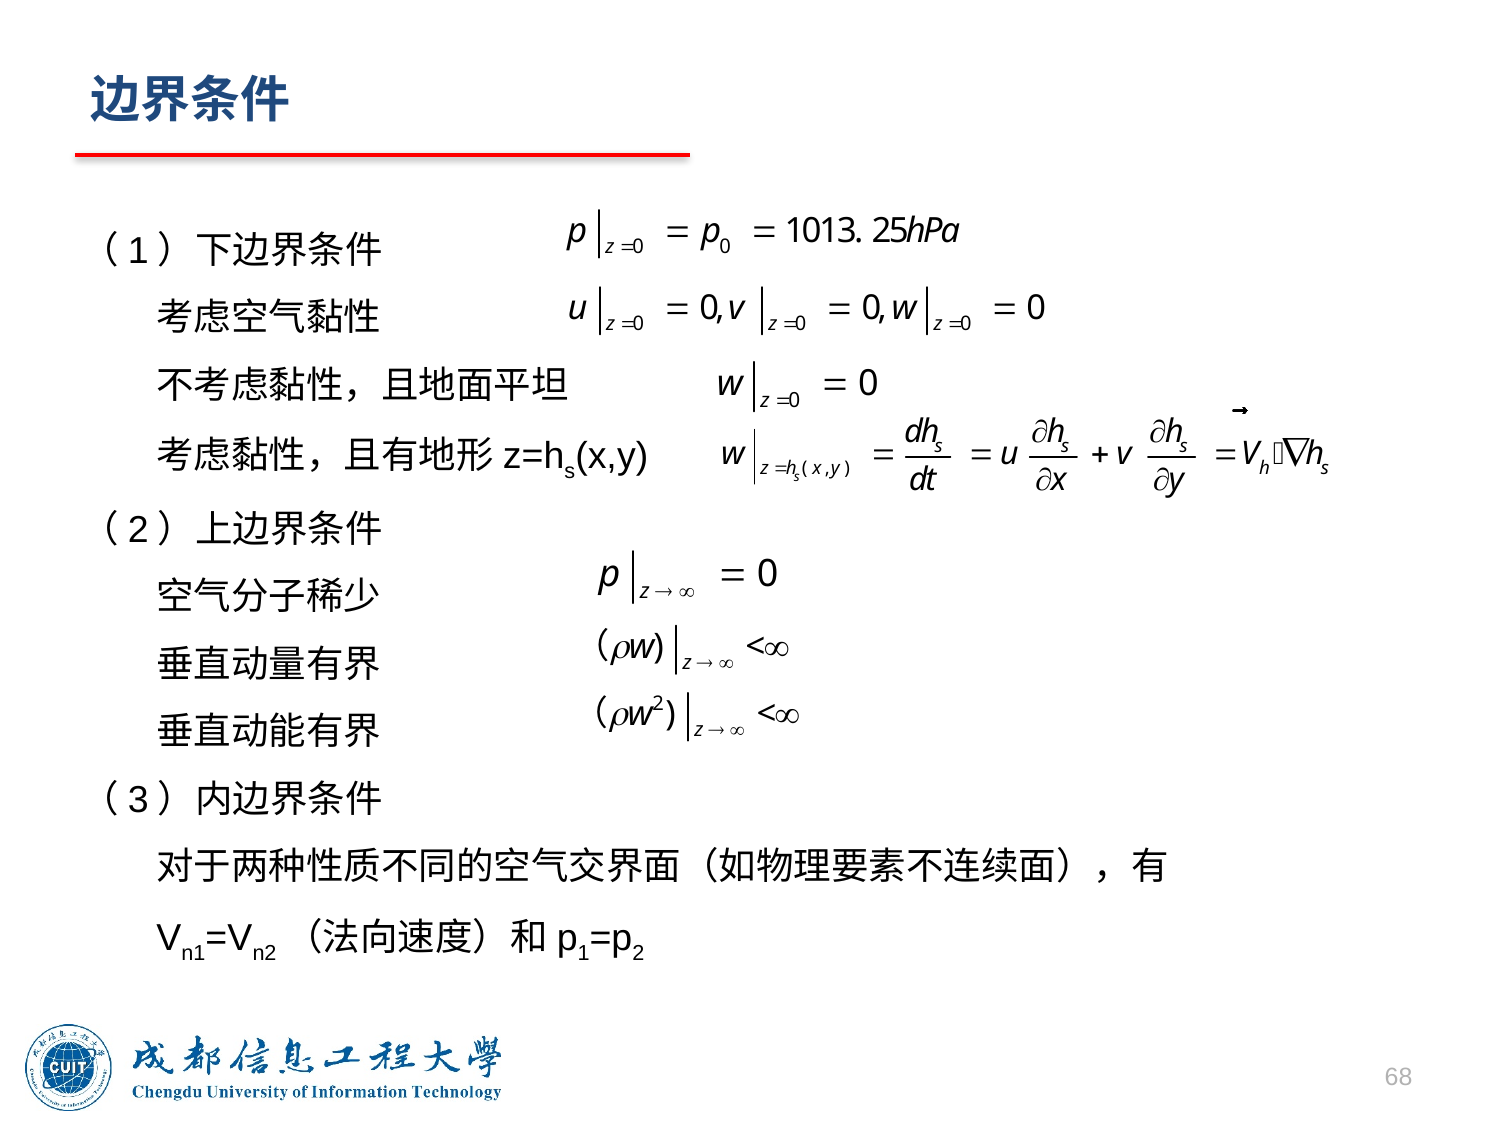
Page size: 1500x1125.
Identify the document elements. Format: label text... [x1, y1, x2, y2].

slide_number 68 [1277, 1045, 1428, 1106]
title 边界条件 [75, 45, 1425, 150]
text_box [719, 407, 1338, 501]
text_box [561, 201, 965, 267]
text_box （1）下边界条件 考虑空气黏性 不考虑黏性，且地面平坦 考虑黏性，且有地形z=hs(x,y) （2）上边界条件 空气分子稀少 垂直动量有界 垂直动能有界 （3）内边界条件 对于两种性质不同的空气交界面（如物理要素不连续面），有 Vn1=Vn2（法向速度）和p1=p2 [66, 196, 1425, 972]
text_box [587, 684, 806, 749]
picture [25, 1024, 501, 1111]
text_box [715, 353, 882, 410]
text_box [591, 542, 782, 612]
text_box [588, 617, 795, 683]
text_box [565, 278, 1049, 343]
